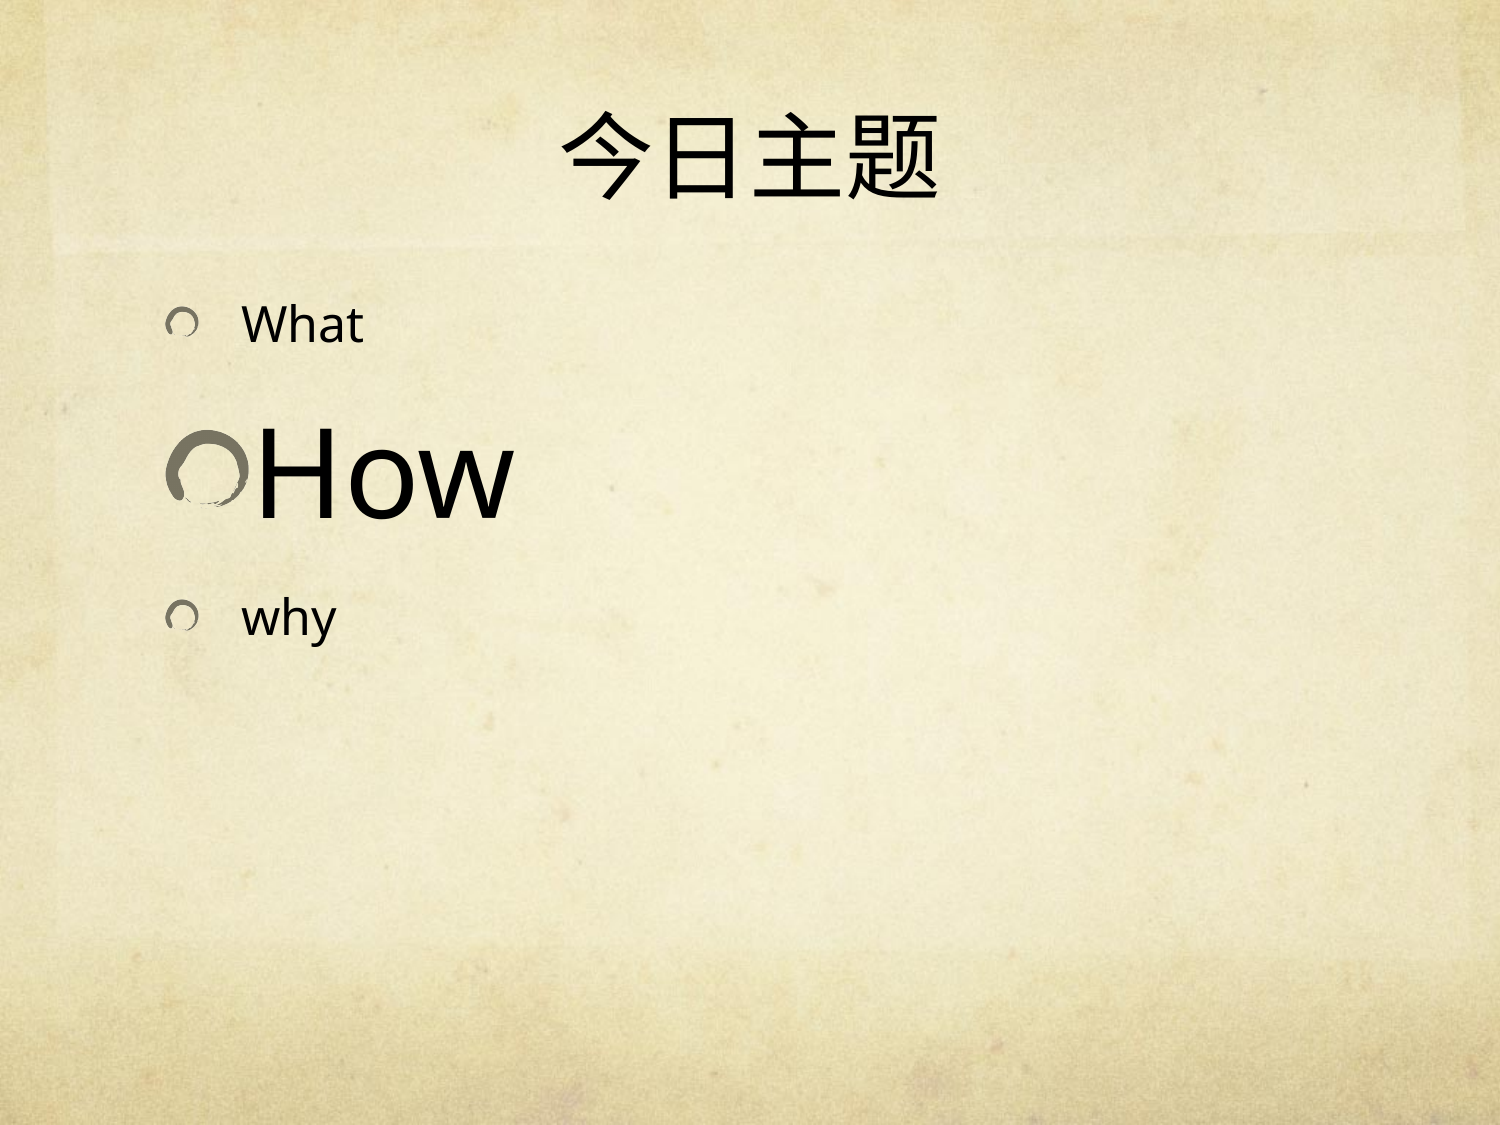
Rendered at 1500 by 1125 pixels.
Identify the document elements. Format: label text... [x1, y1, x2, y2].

title 今日主题 [150, 82, 1350, 225]
list What How why [150, 284, 1350, 950]
picture [0, 0, 1500, 1125]
